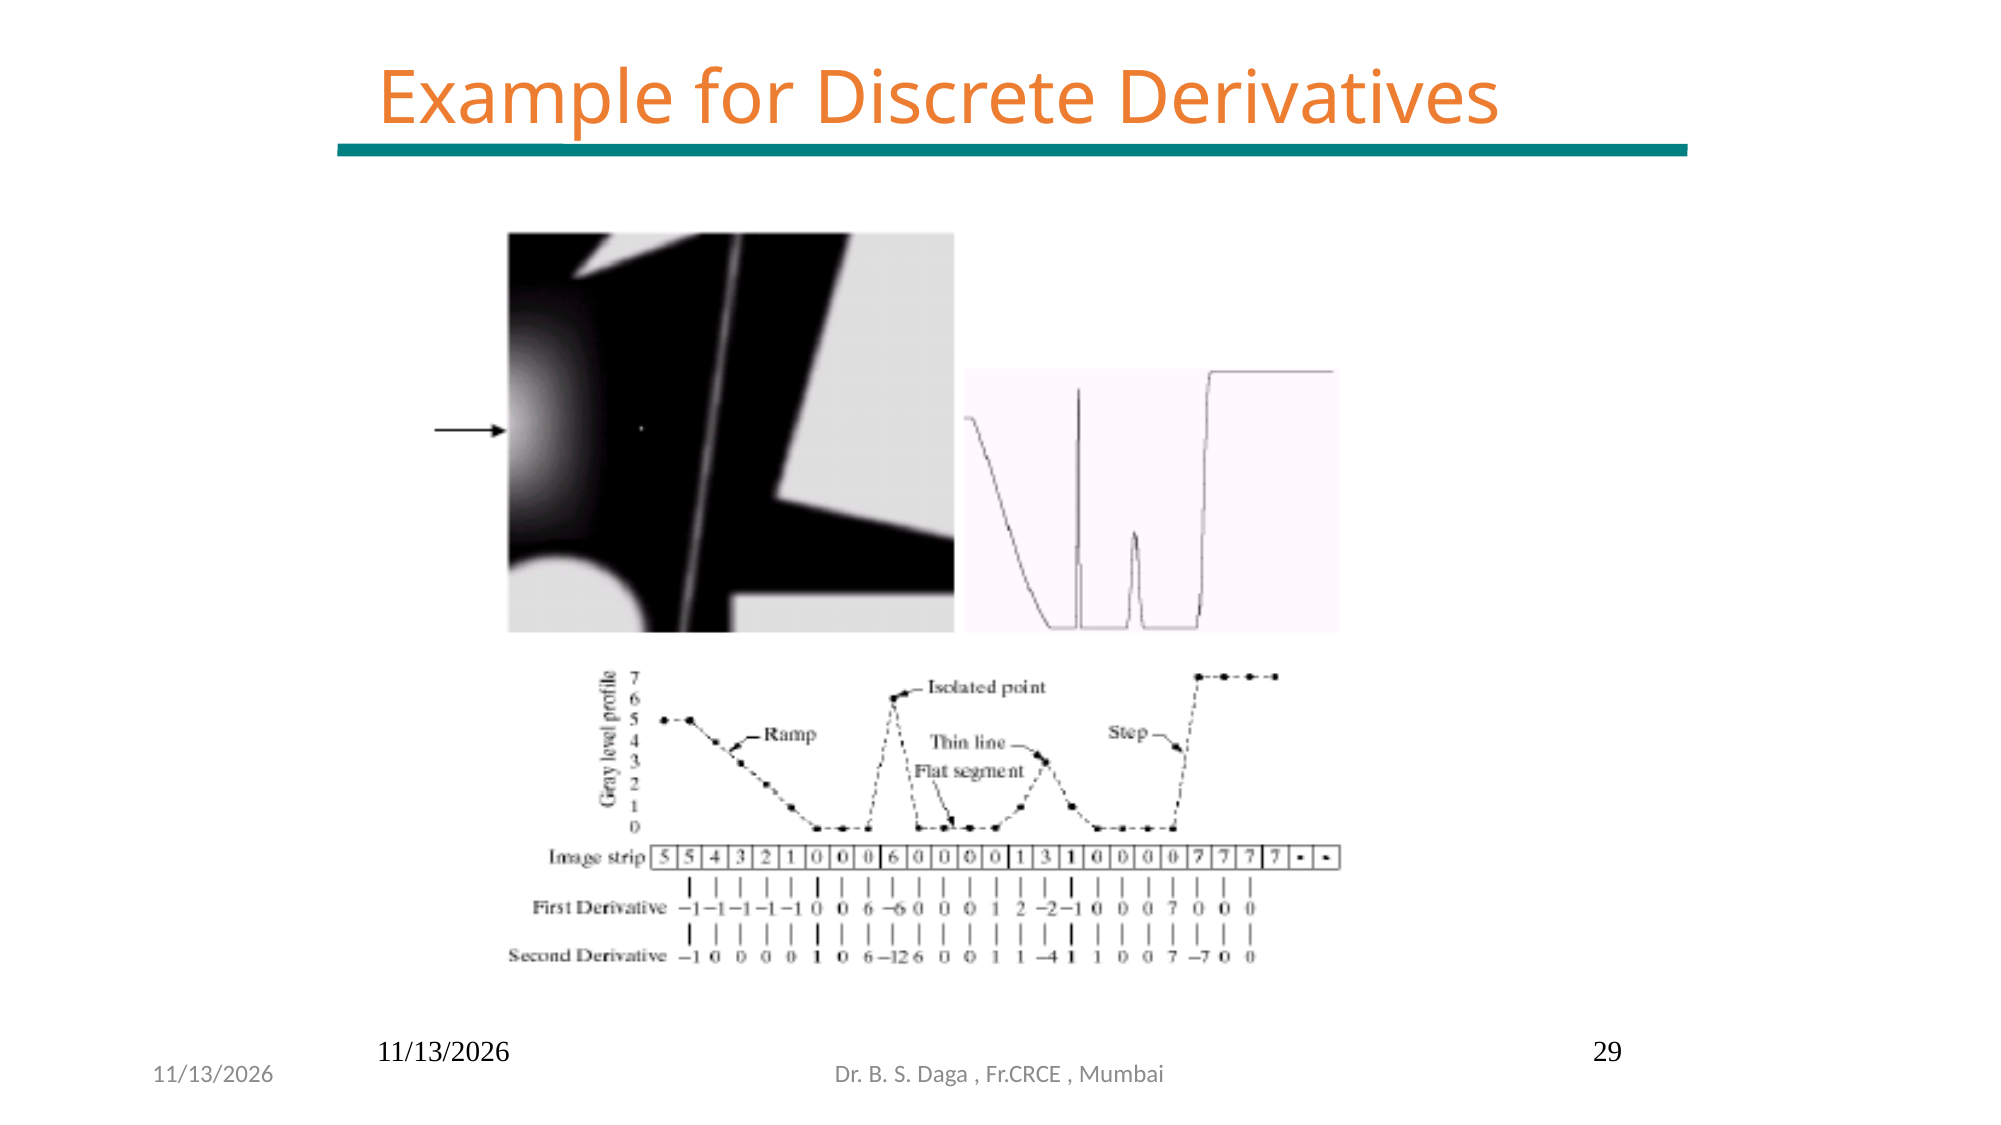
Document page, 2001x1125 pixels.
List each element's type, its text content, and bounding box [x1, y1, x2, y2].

footer Dr. B. S. Daga , Fr.CRCE , Mumbai [662, 1042, 1338, 1103]
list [387, 224, 1663, 975]
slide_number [137, 1042, 588, 1103]
text_box 7/29/2020 [362, 1024, 675, 1100]
title Example for Discrete Derivatives [362, 50, 1638, 150]
title Example for Discrete Derivatives [362, 151, 1638, 238]
text_box 29 [1324, 1024, 1638, 1100]
